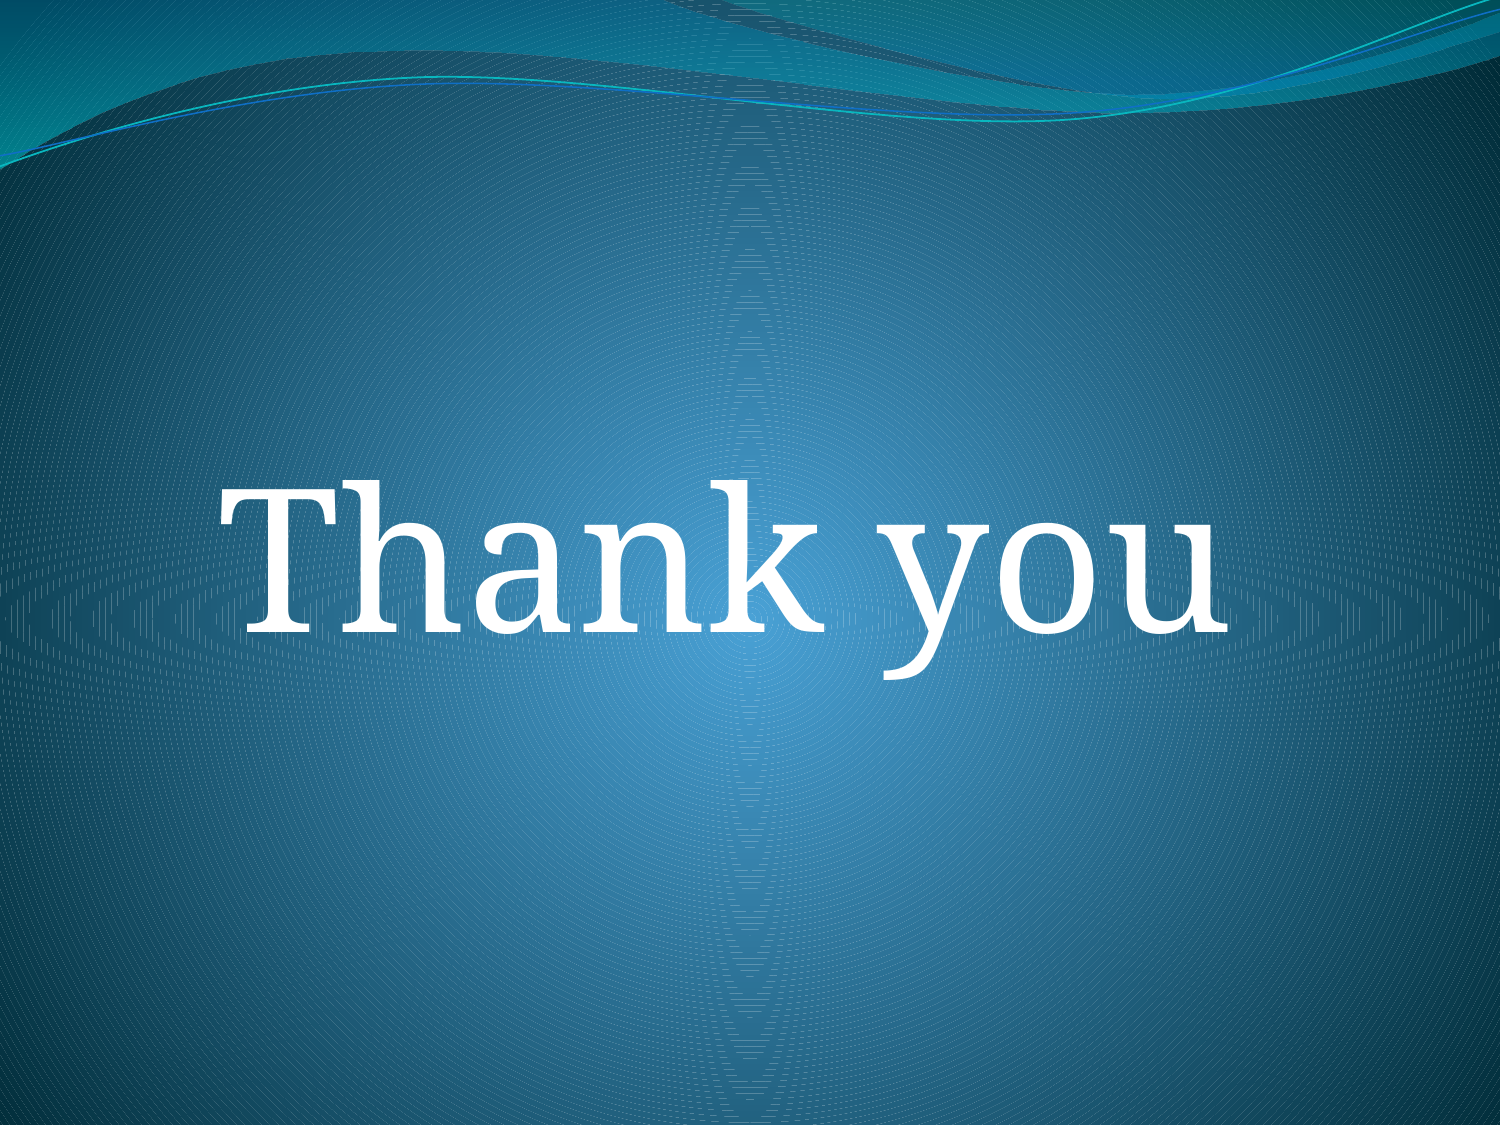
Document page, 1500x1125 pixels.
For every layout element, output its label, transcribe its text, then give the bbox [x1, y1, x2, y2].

text_box Thank you [12, 424, 1438, 680]
